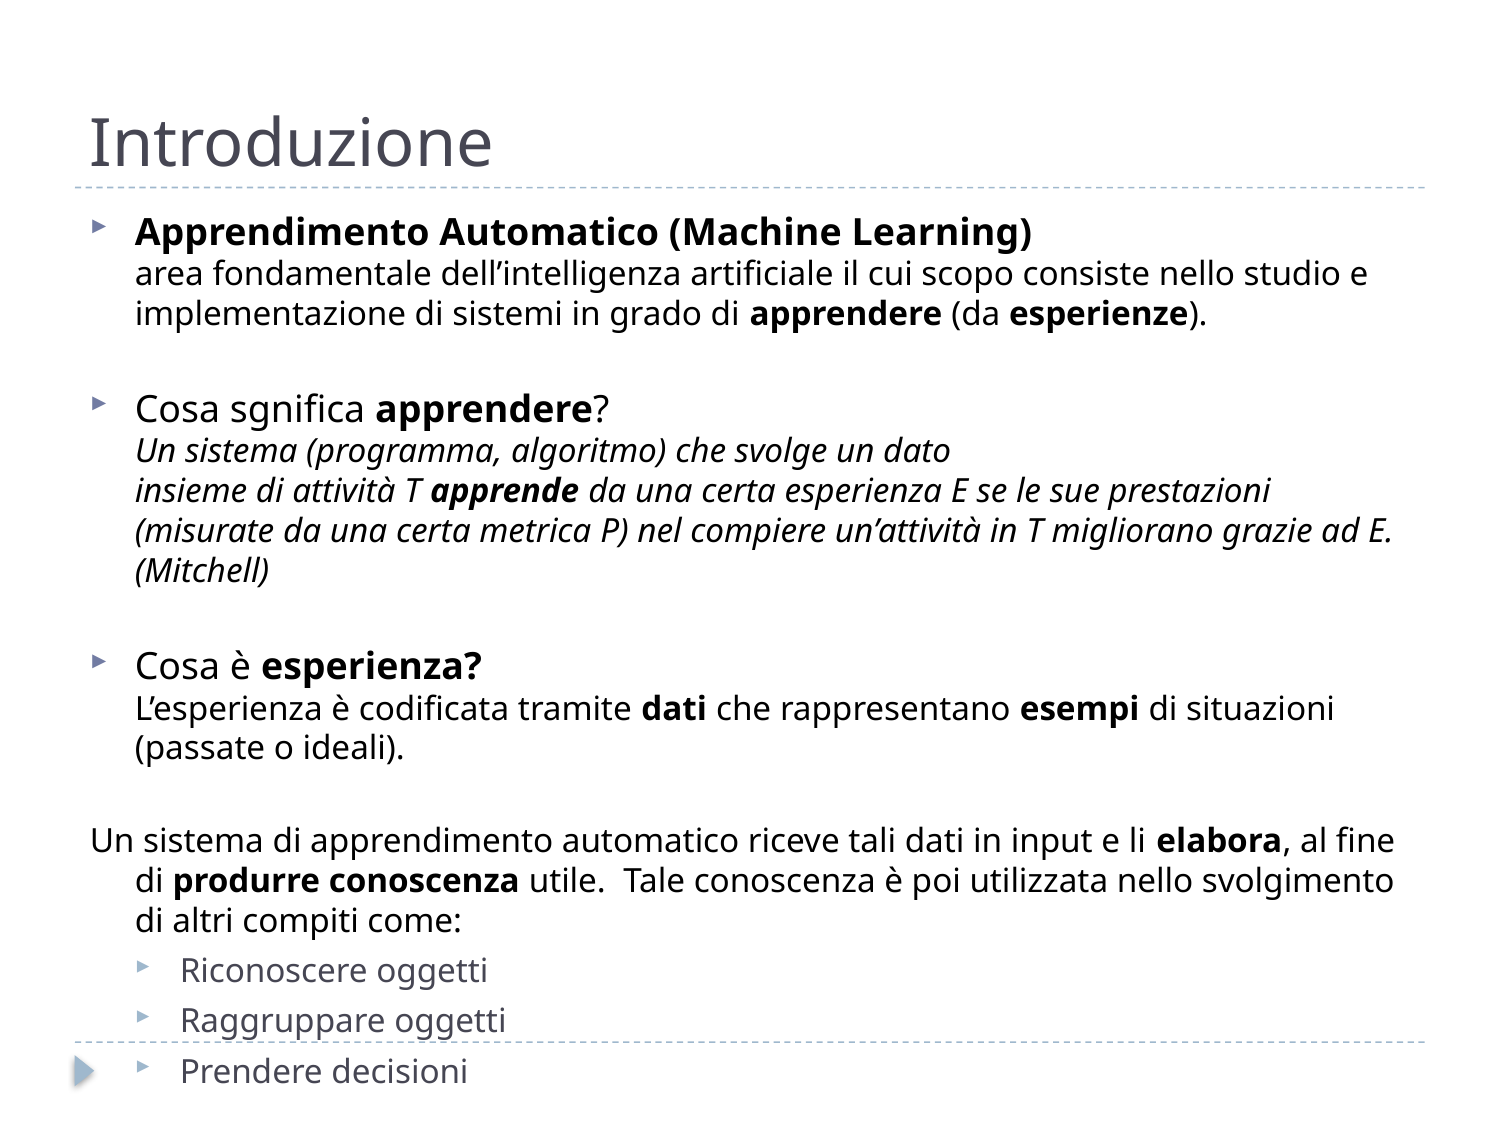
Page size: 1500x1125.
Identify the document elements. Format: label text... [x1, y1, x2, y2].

list Apprendimento Automatico (Machine Learning) area fondamentale dell’intelligenza artificiale il cui scopo consiste nello studio e implementazione di sistemi in grado di apprendere (da esperienze). Cosa sgnifica apprendere? Un sistema (programma, algoritmo) che svolge un dato insieme di attività T apprende da una certa esperienza E se le sue prestazioni (misurate da una certa metrica P) nel compiere un’attività in T migliorano grazie ad E. (Mitchell) Cosa è esperienza? L’esperienza è codificata tramite dati che rappresentano esempi di situazioni (passate o ideali). Un sistema di apprendimento automatico riceve tali dati in input e li elabora, al fine di produrre conoscenza utile. Tale conoscenza è poi utilizzata nello svolgimento di altri compiti come: Riconoscere oggetti Raggruppare oggetti Prendere decisioni [75, 200, 1425, 1075]
title Introduzione [75, 87, 1425, 188]
